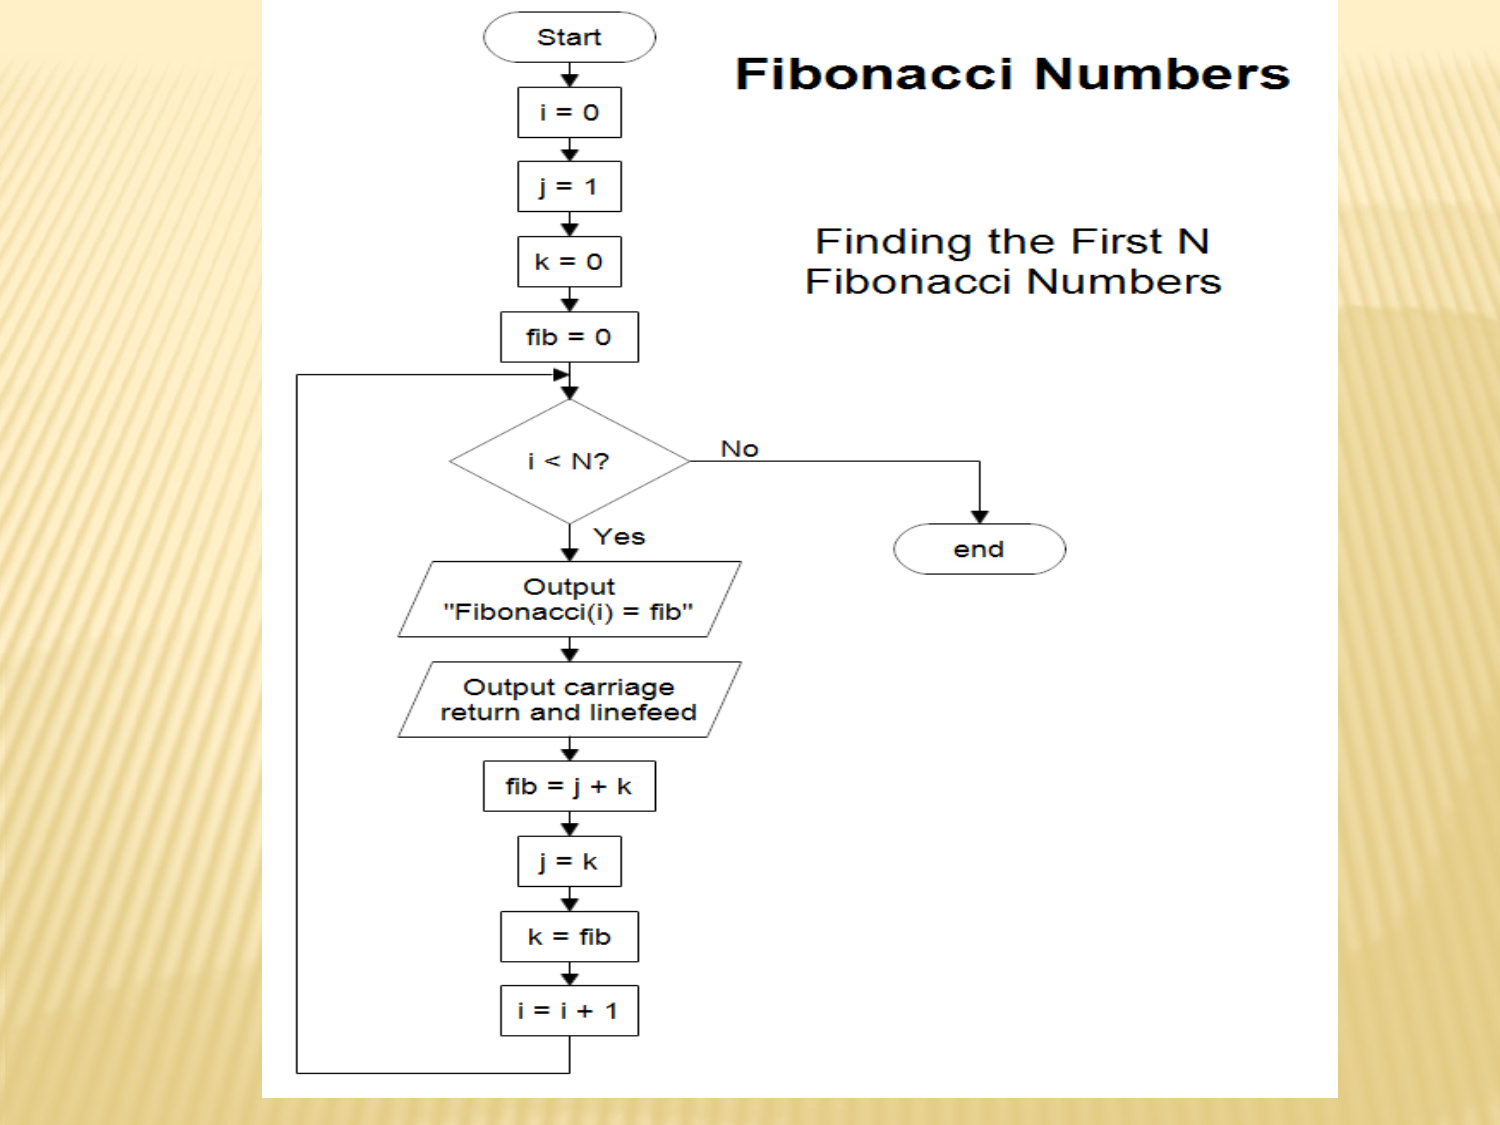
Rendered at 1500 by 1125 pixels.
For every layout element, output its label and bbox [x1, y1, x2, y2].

picture [262, 0, 1338, 1098]
